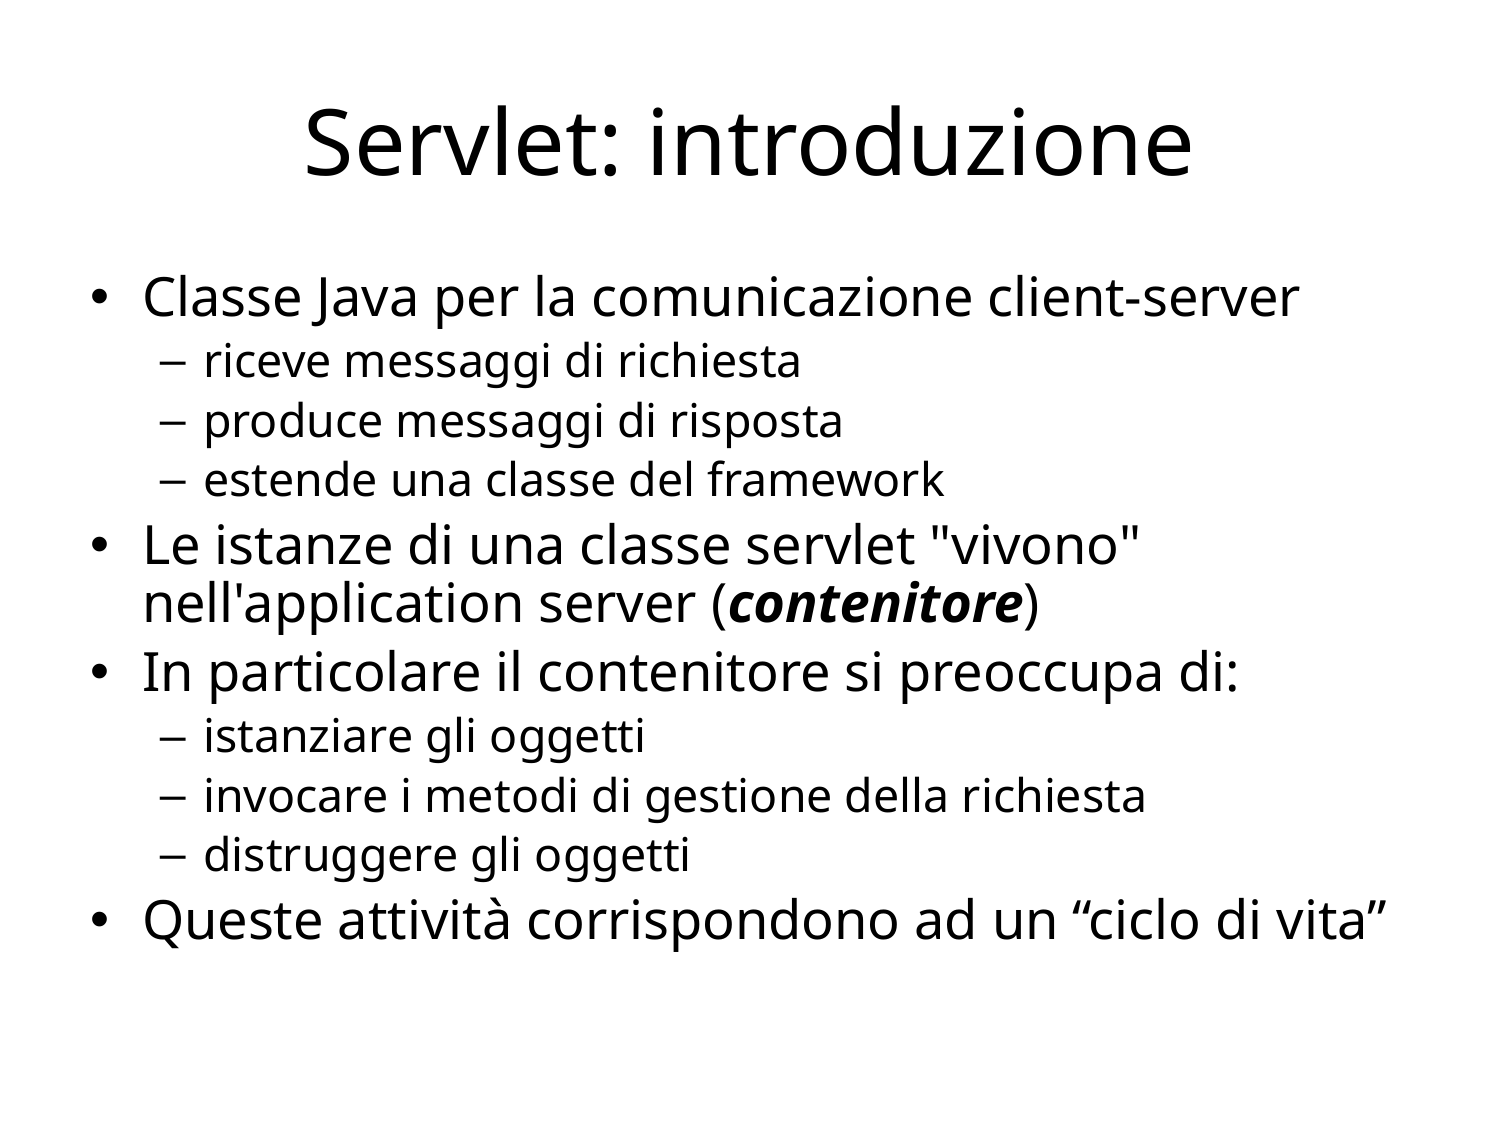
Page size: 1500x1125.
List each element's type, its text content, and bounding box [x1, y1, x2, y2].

title Servlet: introduzione [75, 45, 1425, 233]
list Classe Java per la comunicazione client-server riceve messaggi di richiesta produce messaggi di risposta estende una classe del framework Le istanze di una classe servlet "vivono" nell'application server (contenitore) In particolare il contenitore si preoccupa di: istanziare gli oggetti invocare i metodi di gestione della richiesta distruggere gli oggetti Queste attività corrispondono ad un “ciclo di vita” [75, 262, 1425, 1005]
